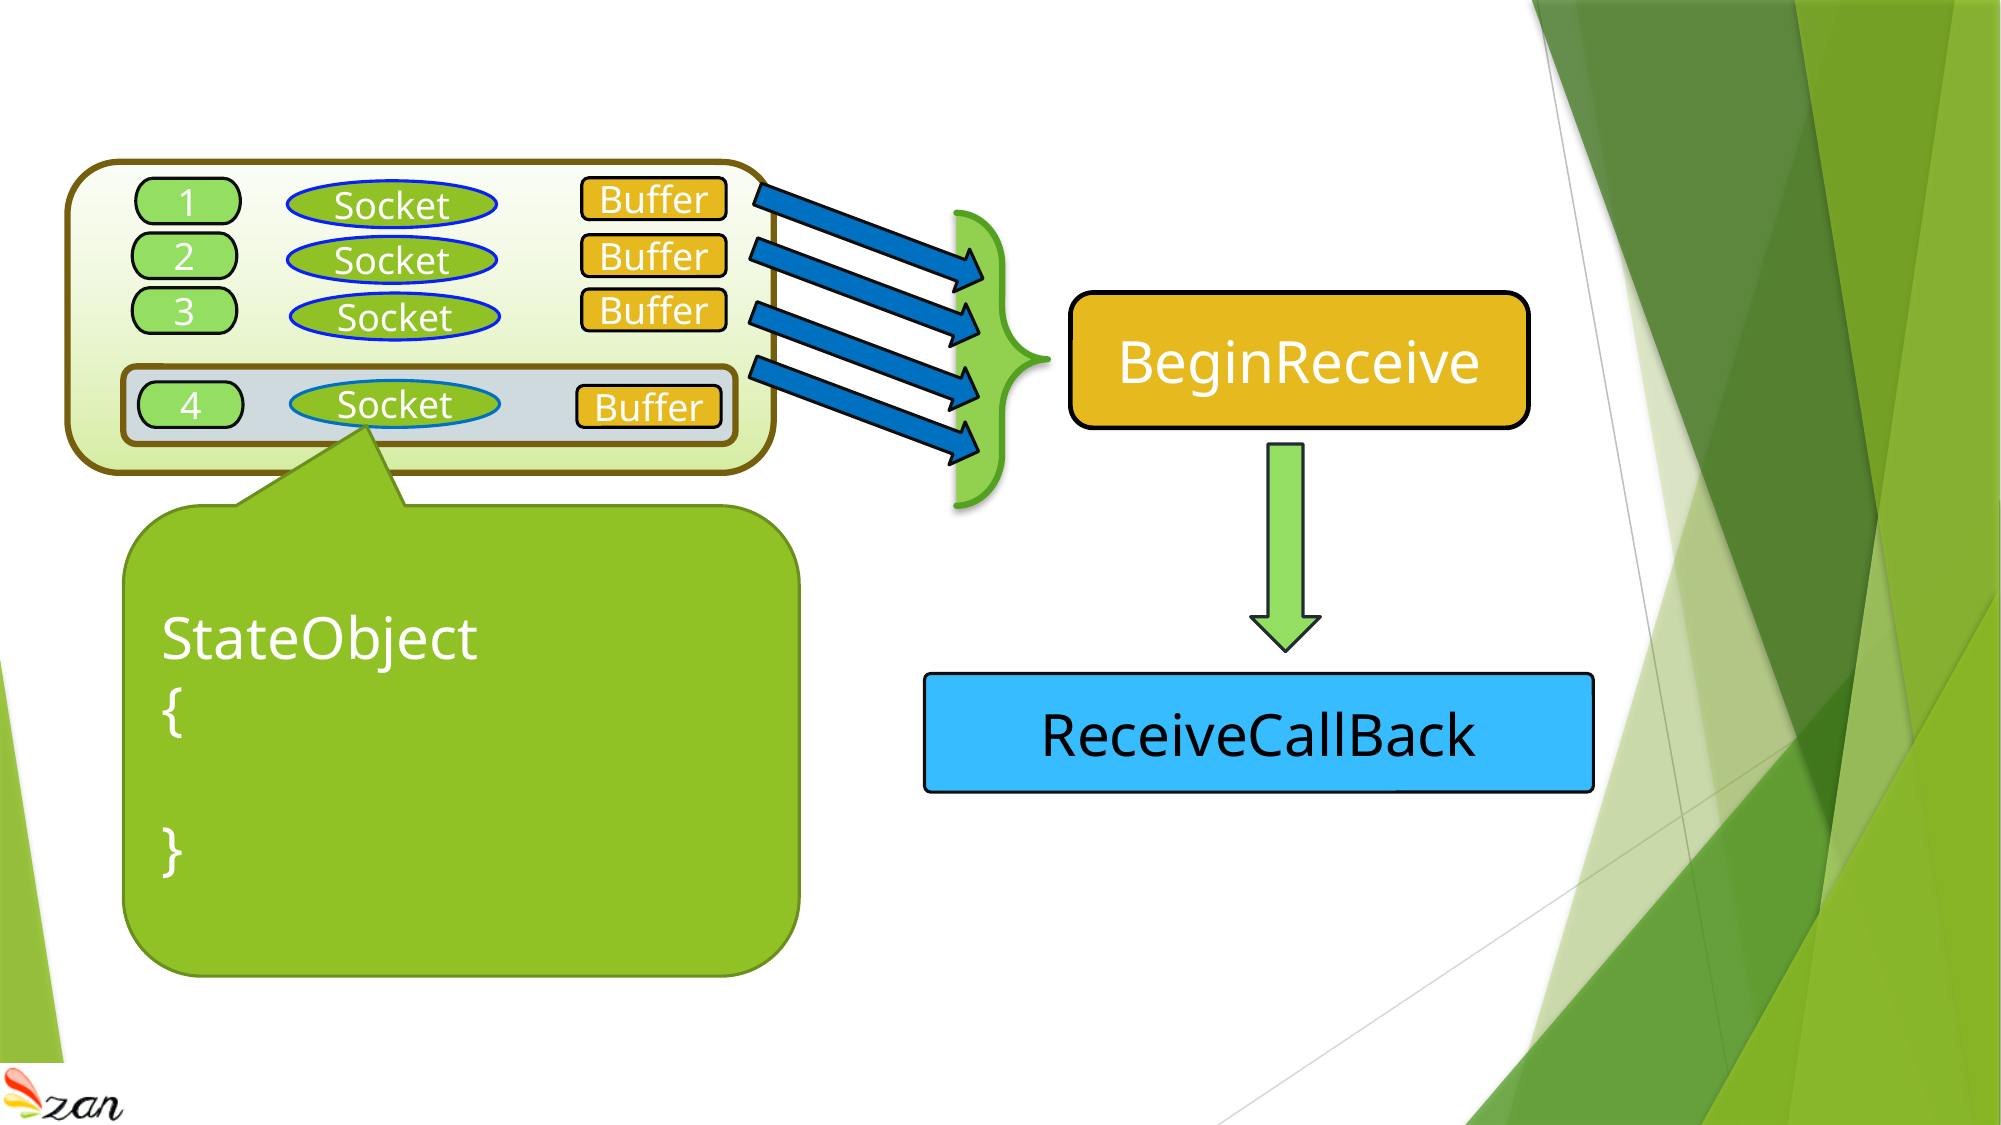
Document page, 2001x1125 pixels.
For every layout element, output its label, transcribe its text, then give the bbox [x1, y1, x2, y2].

text_box [752, 181, 985, 294]
text_box 4 [136, 380, 245, 429]
text_box Socket [288, 291, 502, 342]
text_box Buffer [580, 233, 728, 279]
text_box [121, 364, 738, 446]
text_box 1 [134, 176, 242, 226]
text_box [1249, 442, 1322, 653]
text_box BeginReceive [1068, 290, 1531, 430]
text_box StateObject { } [121, 424, 801, 978]
text_box [747, 300, 980, 412]
text_box Socket [285, 179, 499, 230]
text_box Buffer [580, 176, 728, 222]
text_box Socket [285, 234, 499, 285]
text_box 2 [130, 231, 239, 281]
text_box Buffer [580, 287, 728, 333]
text_box Buffer [575, 383, 723, 429]
text_box ReceiveCallBack [922, 671, 1595, 794]
text_box [954, 210, 1050, 508]
text_box 3 [130, 286, 239, 335]
text_box [747, 354, 980, 467]
picture [0, 1063, 128, 1125]
text_box Socket [288, 378, 502, 429]
text_box [748, 236, 981, 349]
text_box [65, 160, 776, 475]
